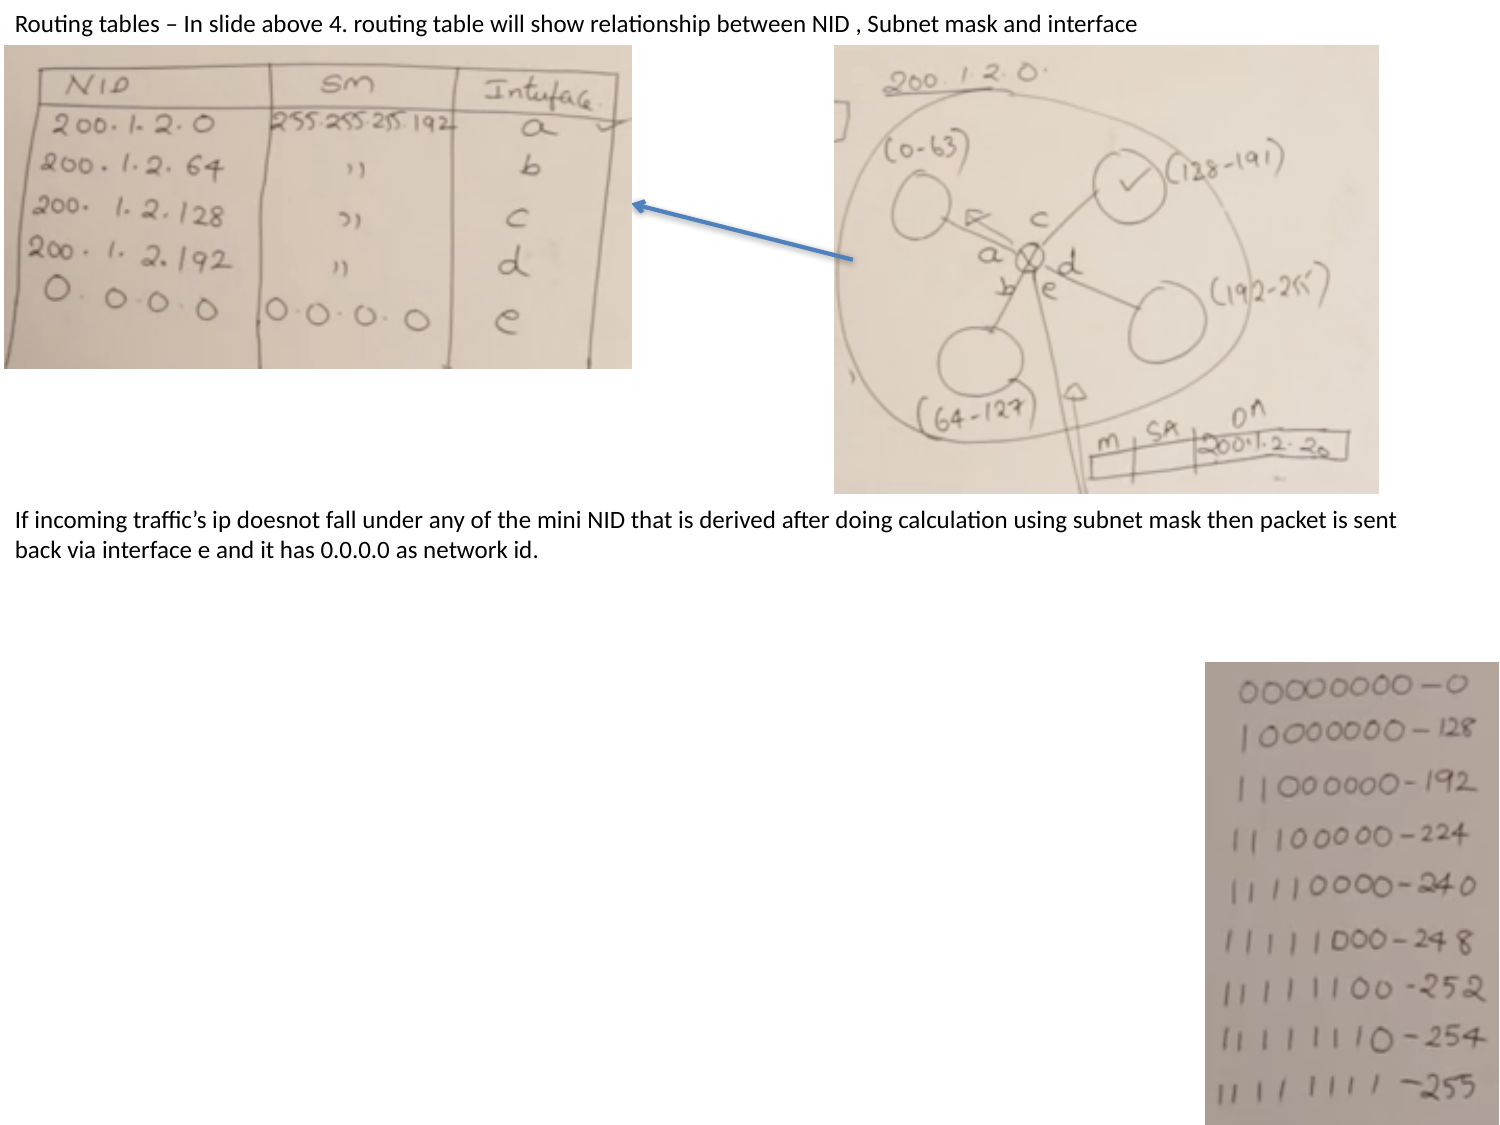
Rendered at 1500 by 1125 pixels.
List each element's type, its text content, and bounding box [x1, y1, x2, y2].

text_box If incoming traffic’s ip doesnot fall under any of the mini NID that is derived after doing calculation using subnet mask then packet is sent back via interface e and it has 0.0.0.0 as network id. [0, 496, 1468, 571]
picture [834, 45, 1379, 494]
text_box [636, 203, 854, 260]
text_box Routing tables – In slide above 4. routing table will show relationship between NID , Subnet mask and interface [0, 0, 1468, 45]
picture [3, 45, 632, 369]
picture [1204, 662, 1500, 1125]
